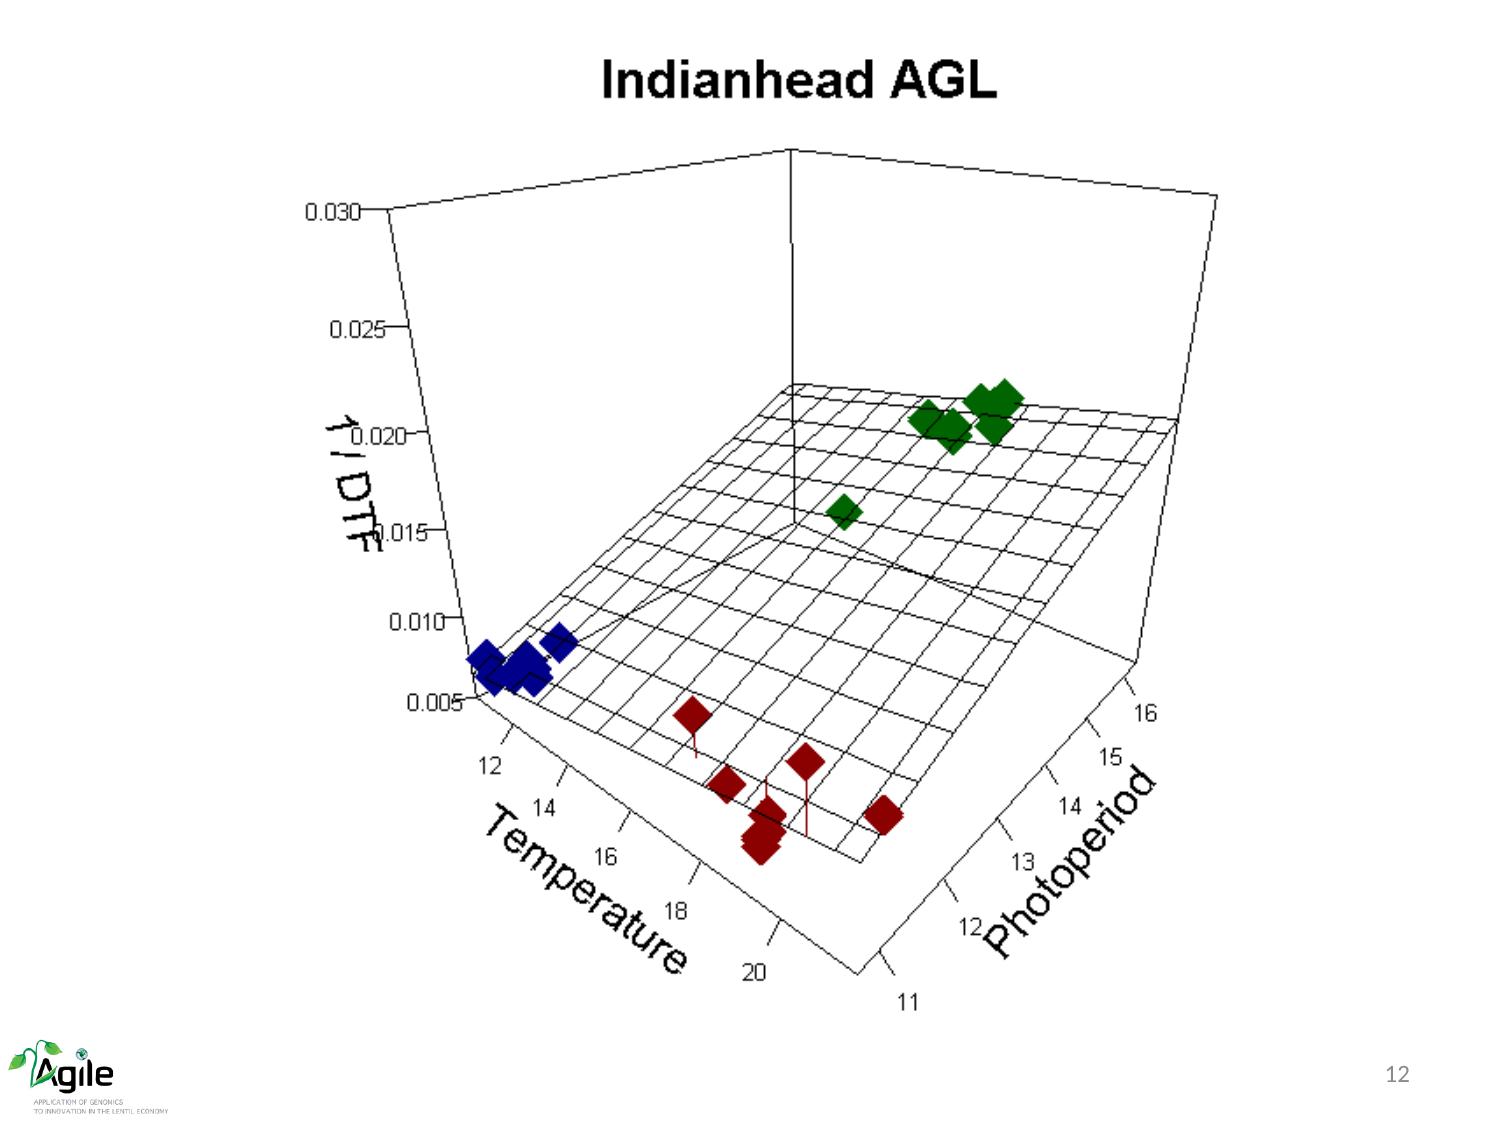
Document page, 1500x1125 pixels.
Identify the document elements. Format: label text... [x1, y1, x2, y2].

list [224, 37, 1276, 1088]
picture [8, 1037, 168, 1116]
slide_number 12 [1074, 1042, 1425, 1103]
